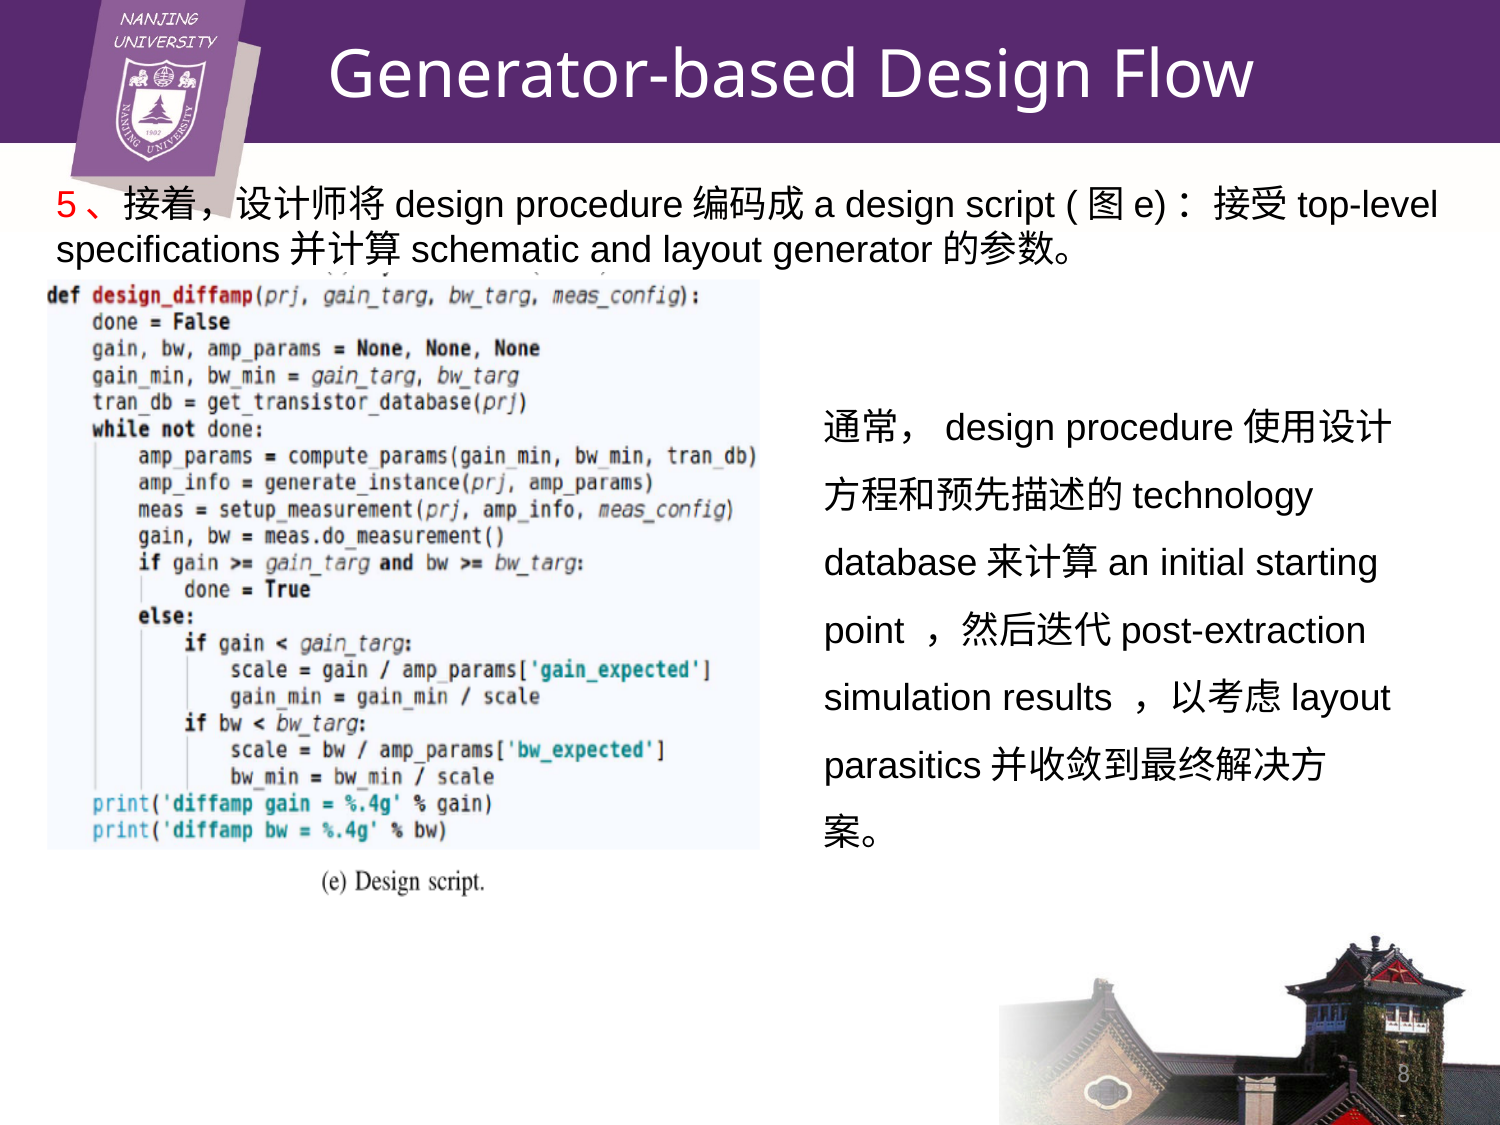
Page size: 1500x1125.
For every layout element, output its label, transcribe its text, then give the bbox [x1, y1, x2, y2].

text_box 5、接着，设计师将design procedure编码成a design script (图e)：接受top-level specifications并计算schematic and layout generator的参数。 [41, 172, 1459, 278]
title Generator-based Design Flow [312, 19, 1425, 123]
slide_number 8 [1074, 1042, 1425, 1103]
text_box 通常，design procedure使用设计方程和预先描述的technology database来计算an initial starting point ，然后迭代post-extraction simulation results ，以考虑layout parasitics并收敛到最终解决方案。 [809, 373, 1412, 861]
picture [999, 924, 1500, 1125]
picture [41, 272, 774, 900]
picture [0, 0, 1500, 232]
